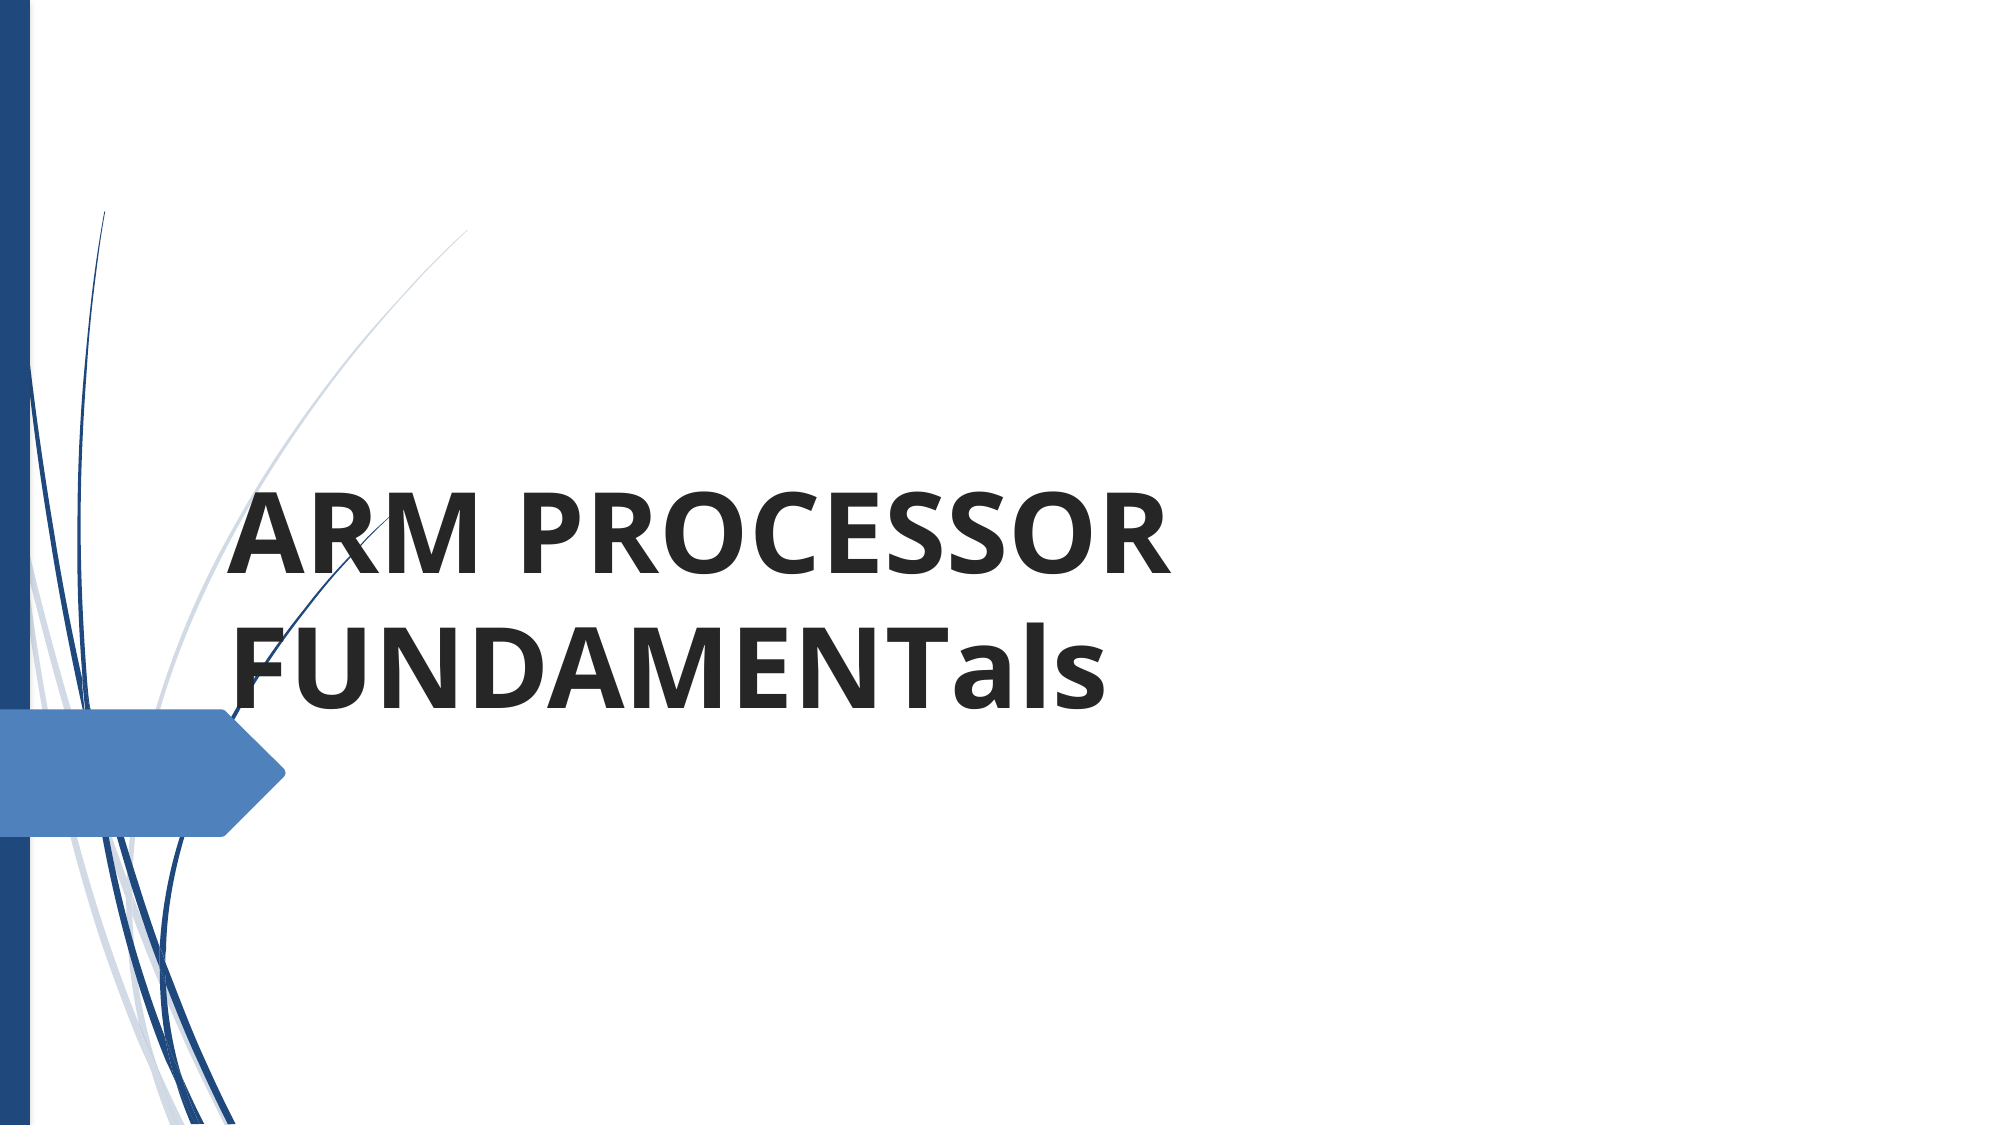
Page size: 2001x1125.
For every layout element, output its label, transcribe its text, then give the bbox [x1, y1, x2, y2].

text_box ARM Processor Fundamentals [213, 208, 1888, 784]
